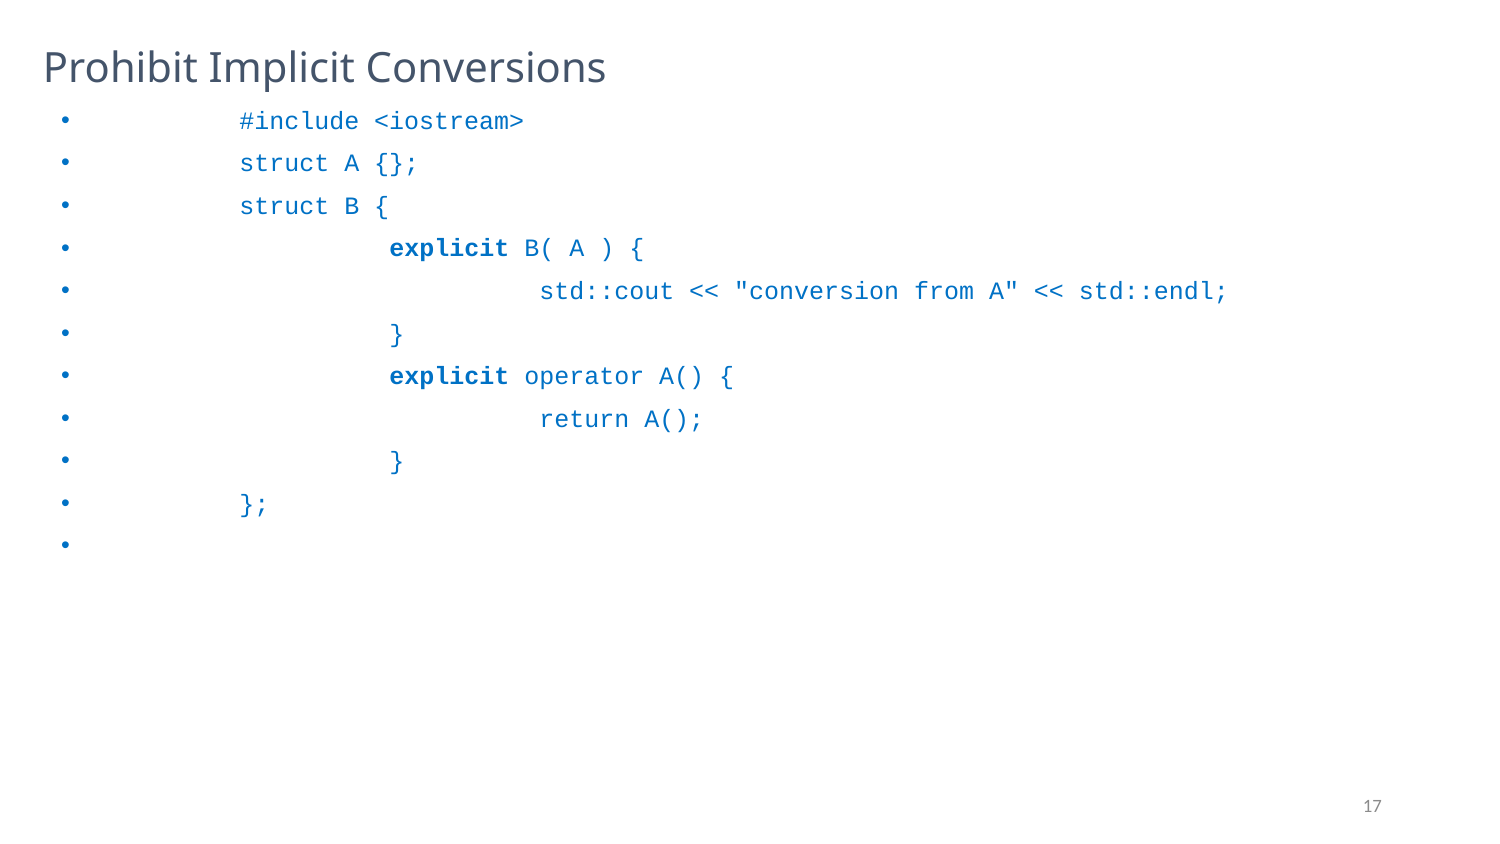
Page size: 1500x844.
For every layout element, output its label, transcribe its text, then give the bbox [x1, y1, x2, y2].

list #include <iostream> struct A {}; struct B { explicit B( A ) { std::cout << "conversion from A" << std::endl; } explicit operator A() { return A(); } }; [46, 100, 1396, 686]
title Prohibit Implicit Conversions [27, 21, 1378, 117]
slide_number 17 [1059, 782, 1397, 827]
